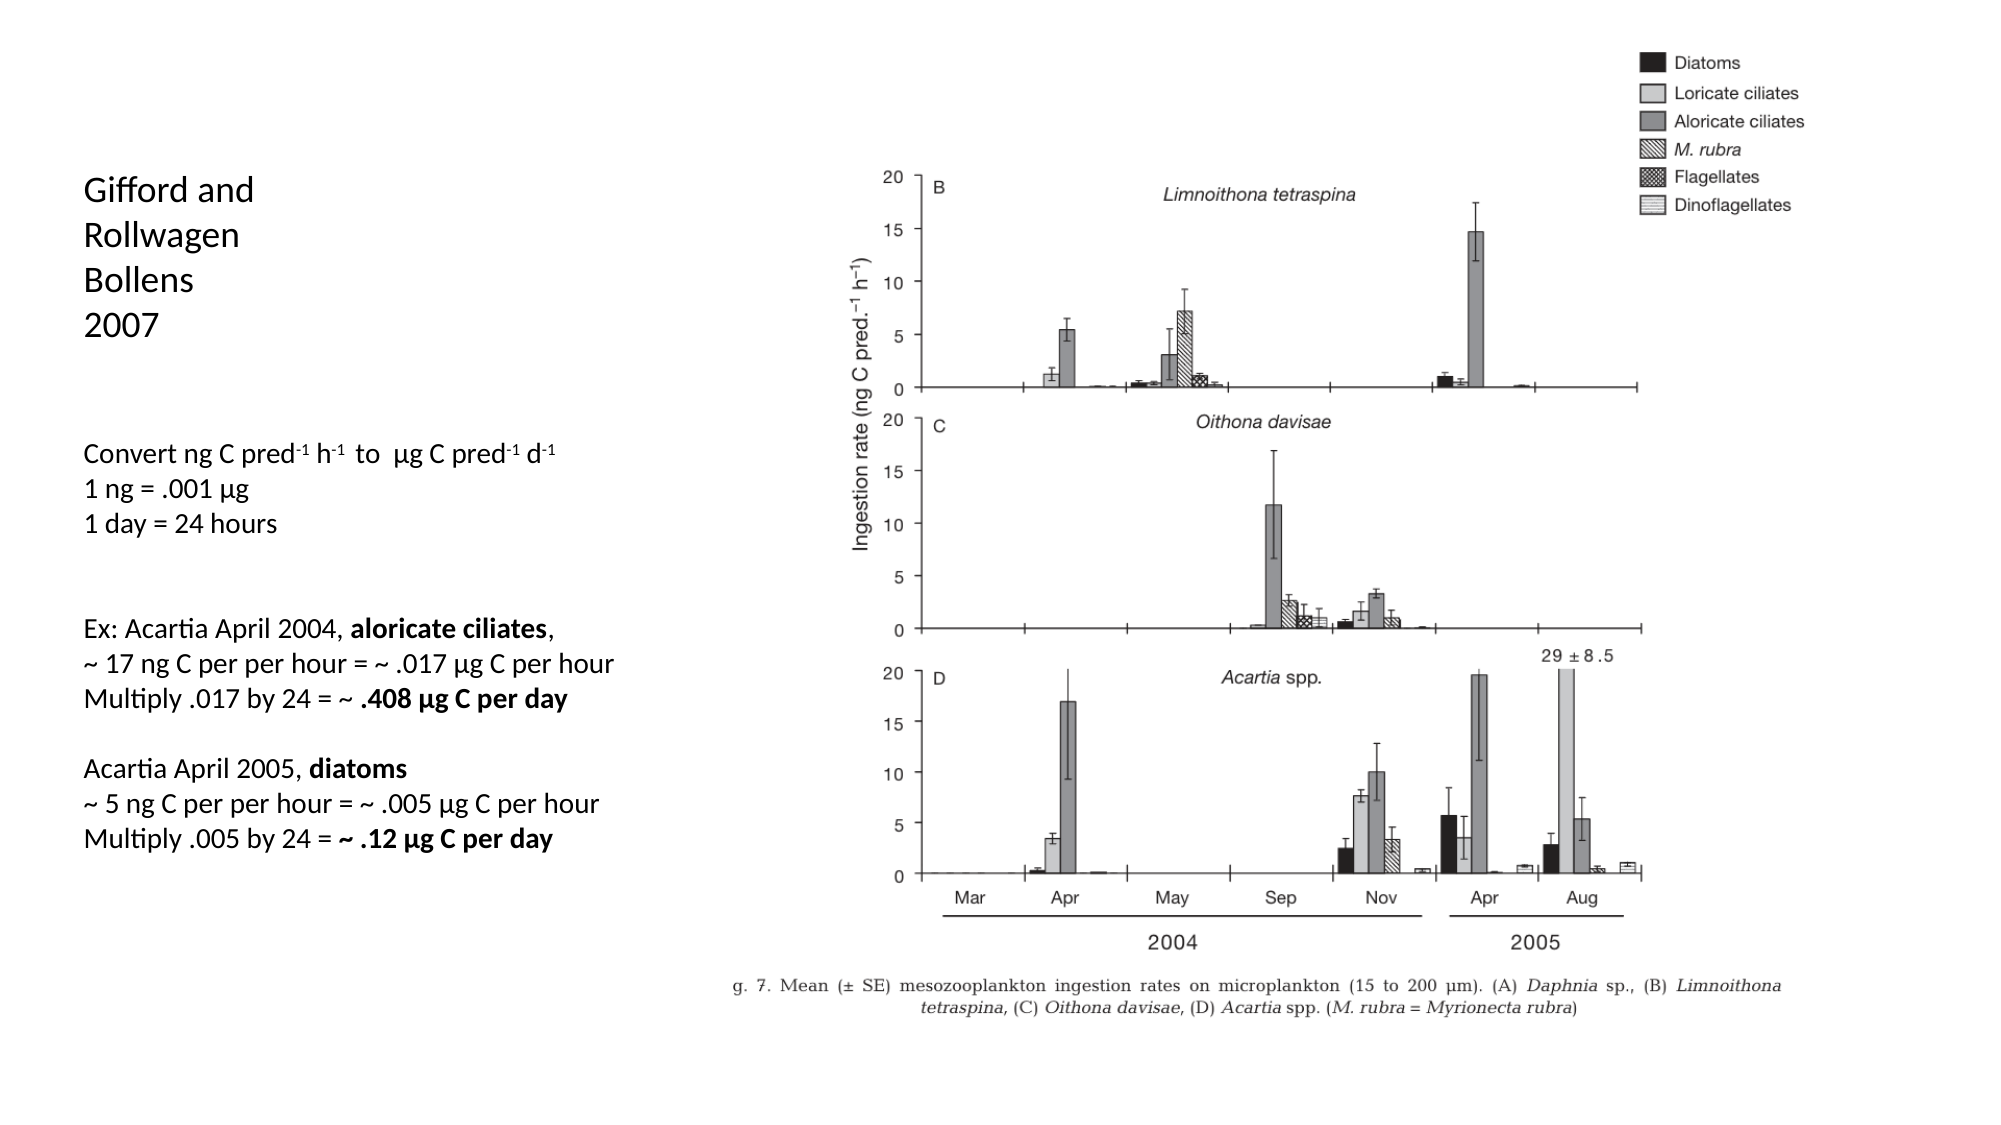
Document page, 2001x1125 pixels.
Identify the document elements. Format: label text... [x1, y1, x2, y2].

picture [733, 24, 1825, 1035]
text_box Gifford and Rollwagen Bollens 2007 [68, 157, 286, 353]
text_box Convert ng C pred-1 h-1 to µg C pred-1 d-1 1 ng = .001 µg 1 day = 24 hours Ex: Acartia April 2004, aloricate ciliates, ~ 17 ng C per per hour = ~ .017 µg C per hour Multiply .017 by 24 = ~ .408 µg C per day Acartia April 2005, diatoms ~ 5 ng C per per hour = ~ .005 µg C per hour Multiply .005 by 24 = ~ .12 µg C per day [68, 427, 672, 892]
